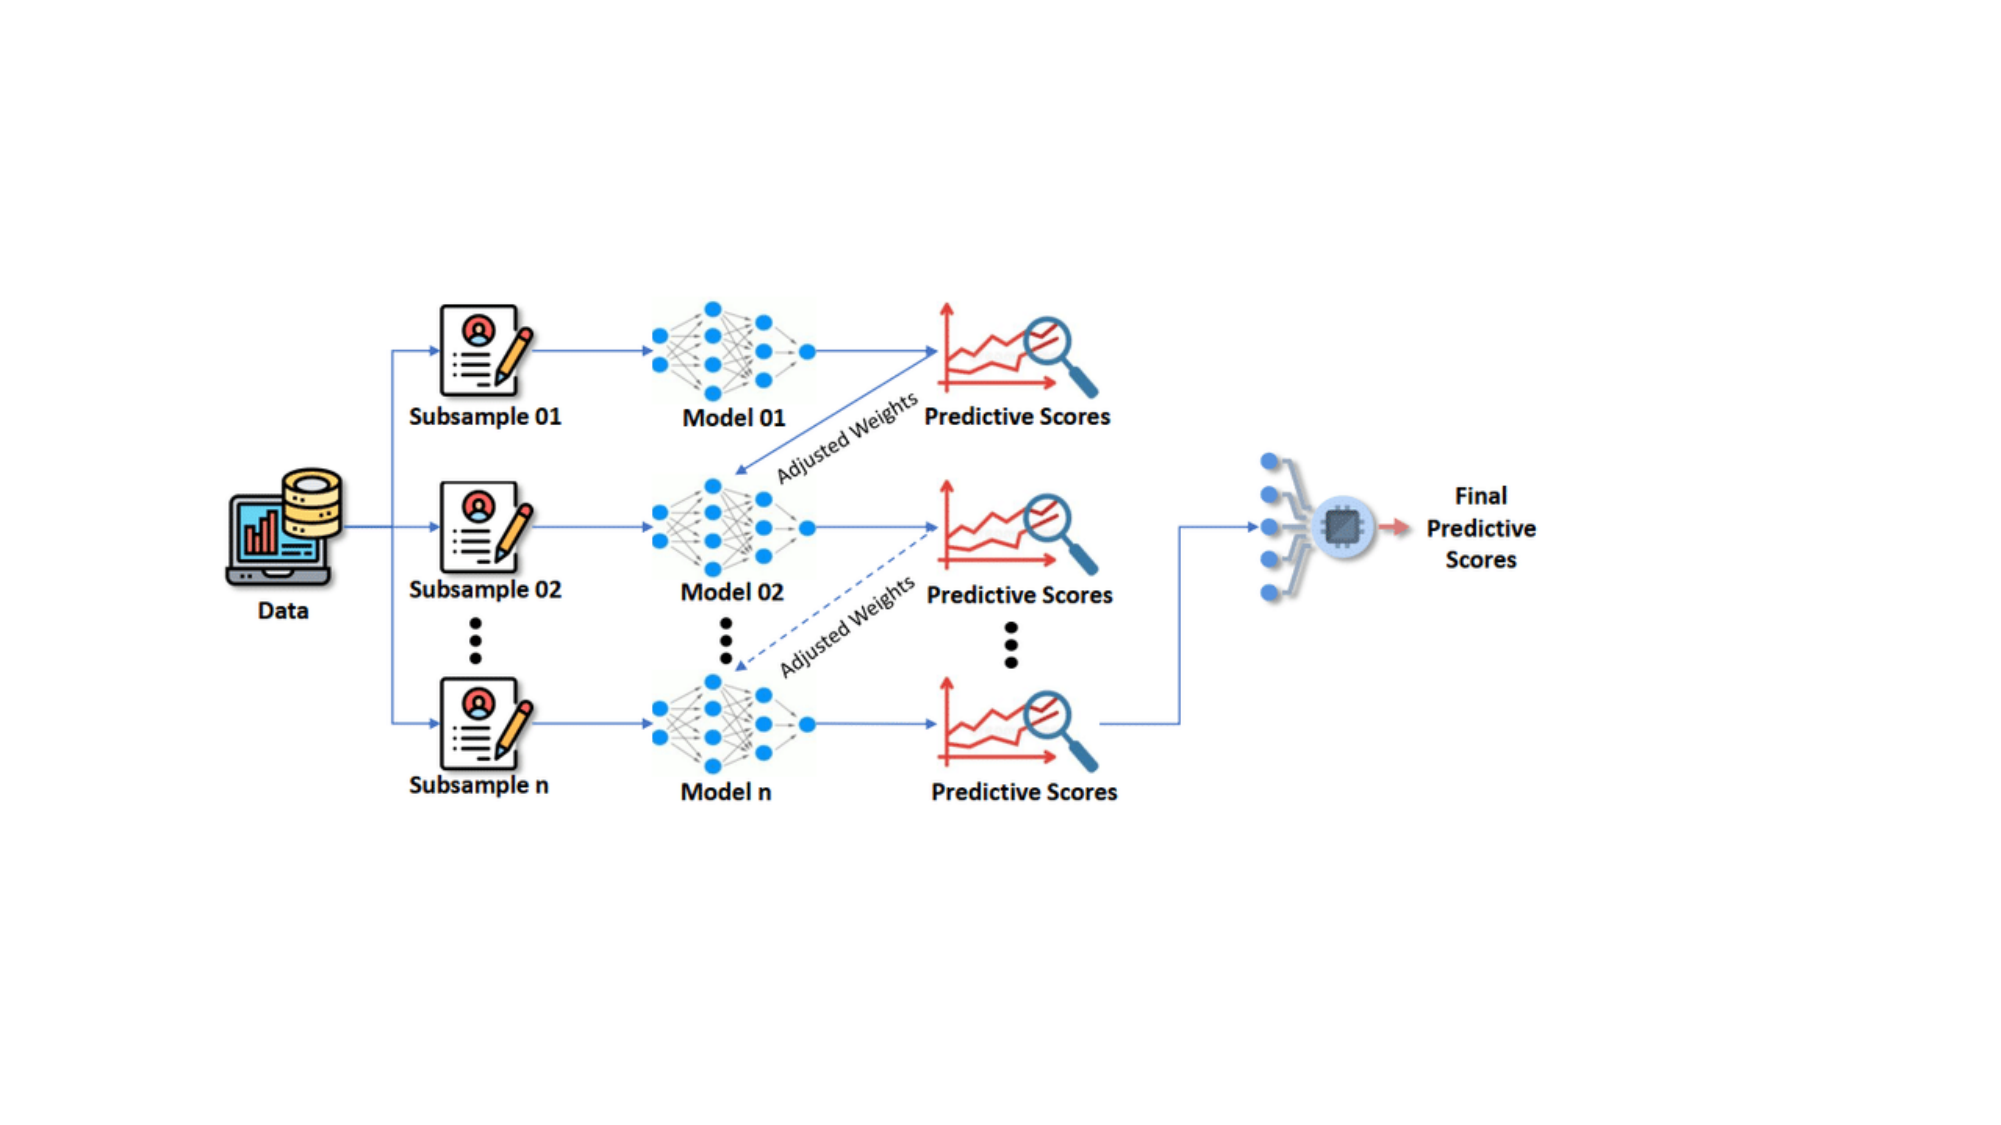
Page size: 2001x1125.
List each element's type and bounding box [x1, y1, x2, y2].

picture [221, 289, 1550, 819]
